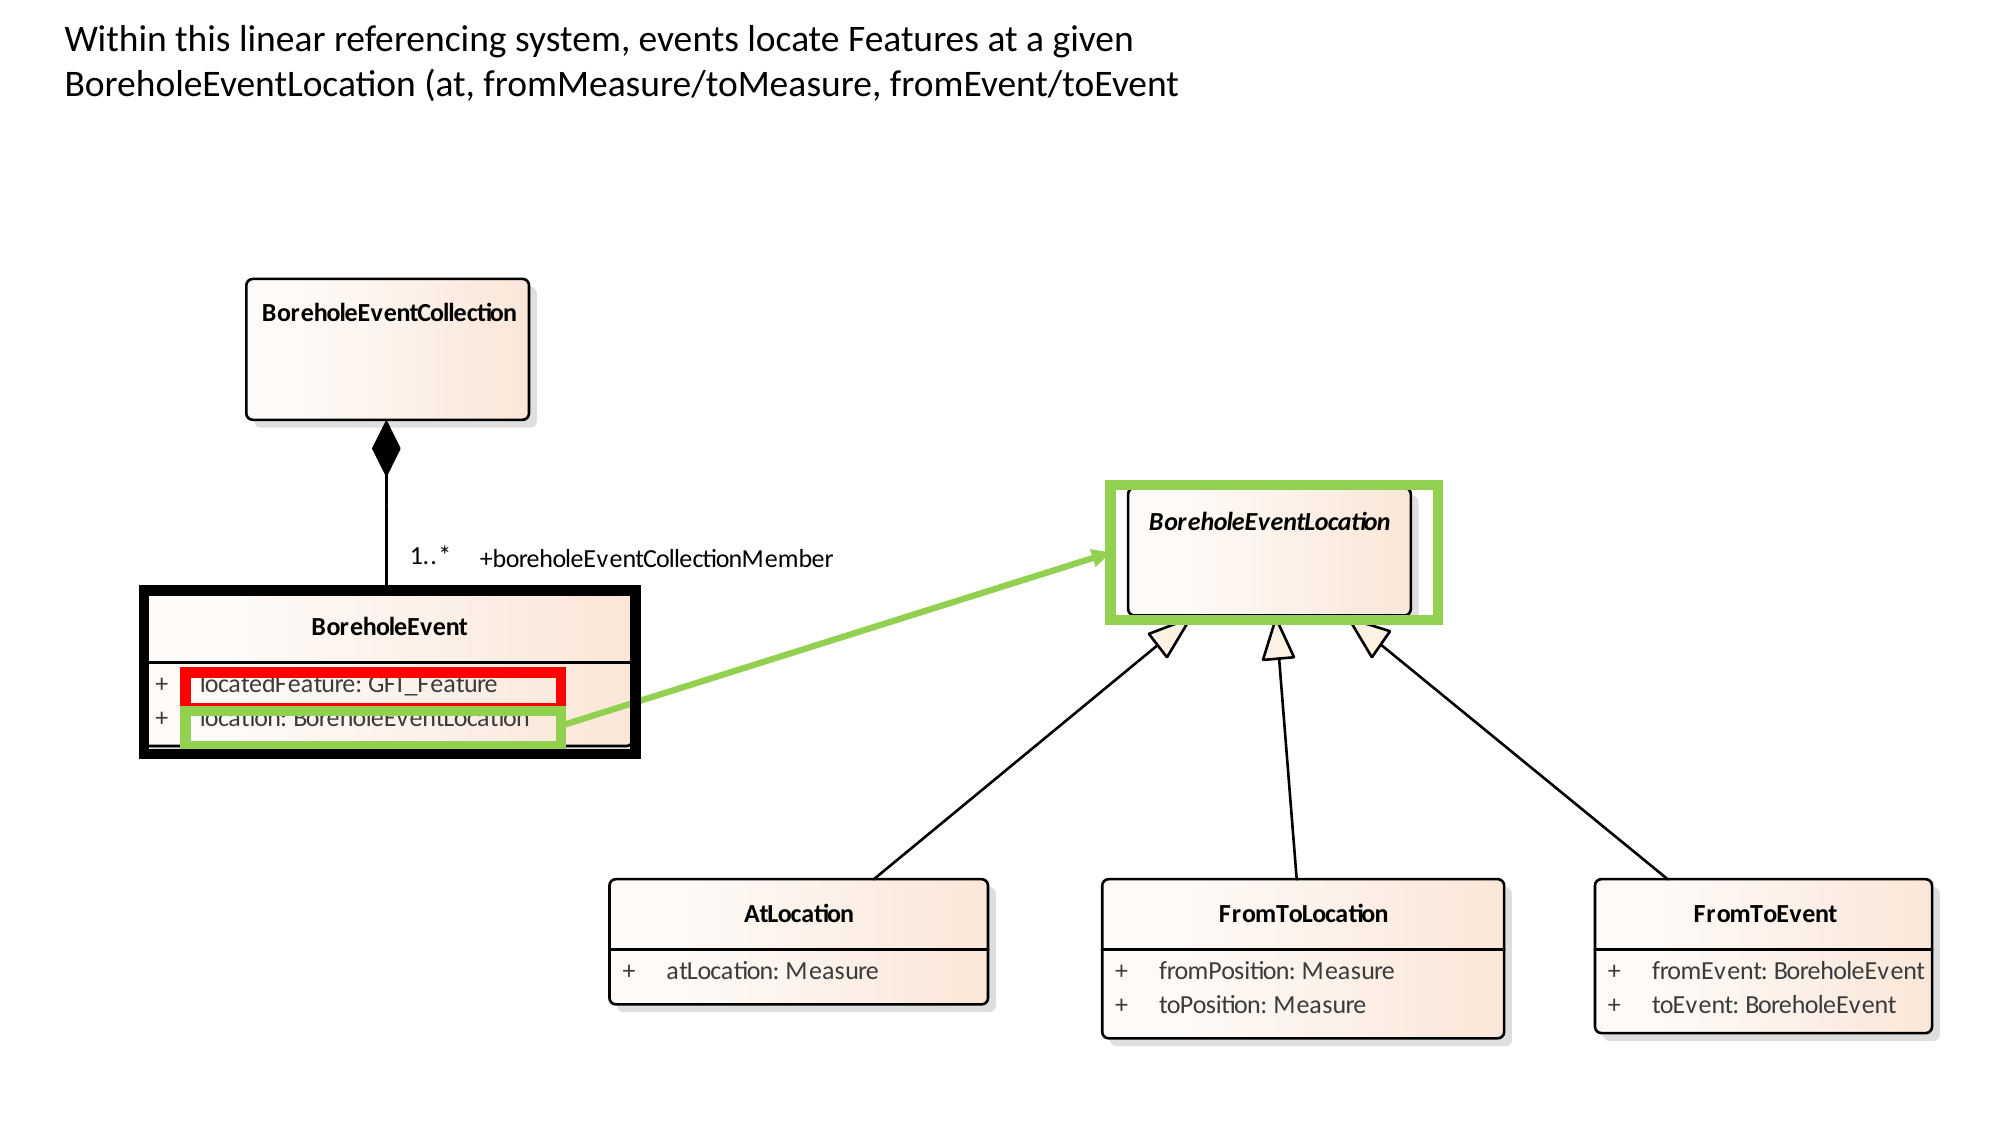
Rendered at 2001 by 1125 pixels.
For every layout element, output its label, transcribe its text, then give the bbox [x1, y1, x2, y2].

picture [118, 266, 1971, 1055]
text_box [561, 552, 1111, 726]
text_box Within this linear referencing system, events locate Features at a given BoreholeEventLocation (at, fromMeasure/toMeasure, fromEvent/toEvent [49, 6, 1253, 112]
